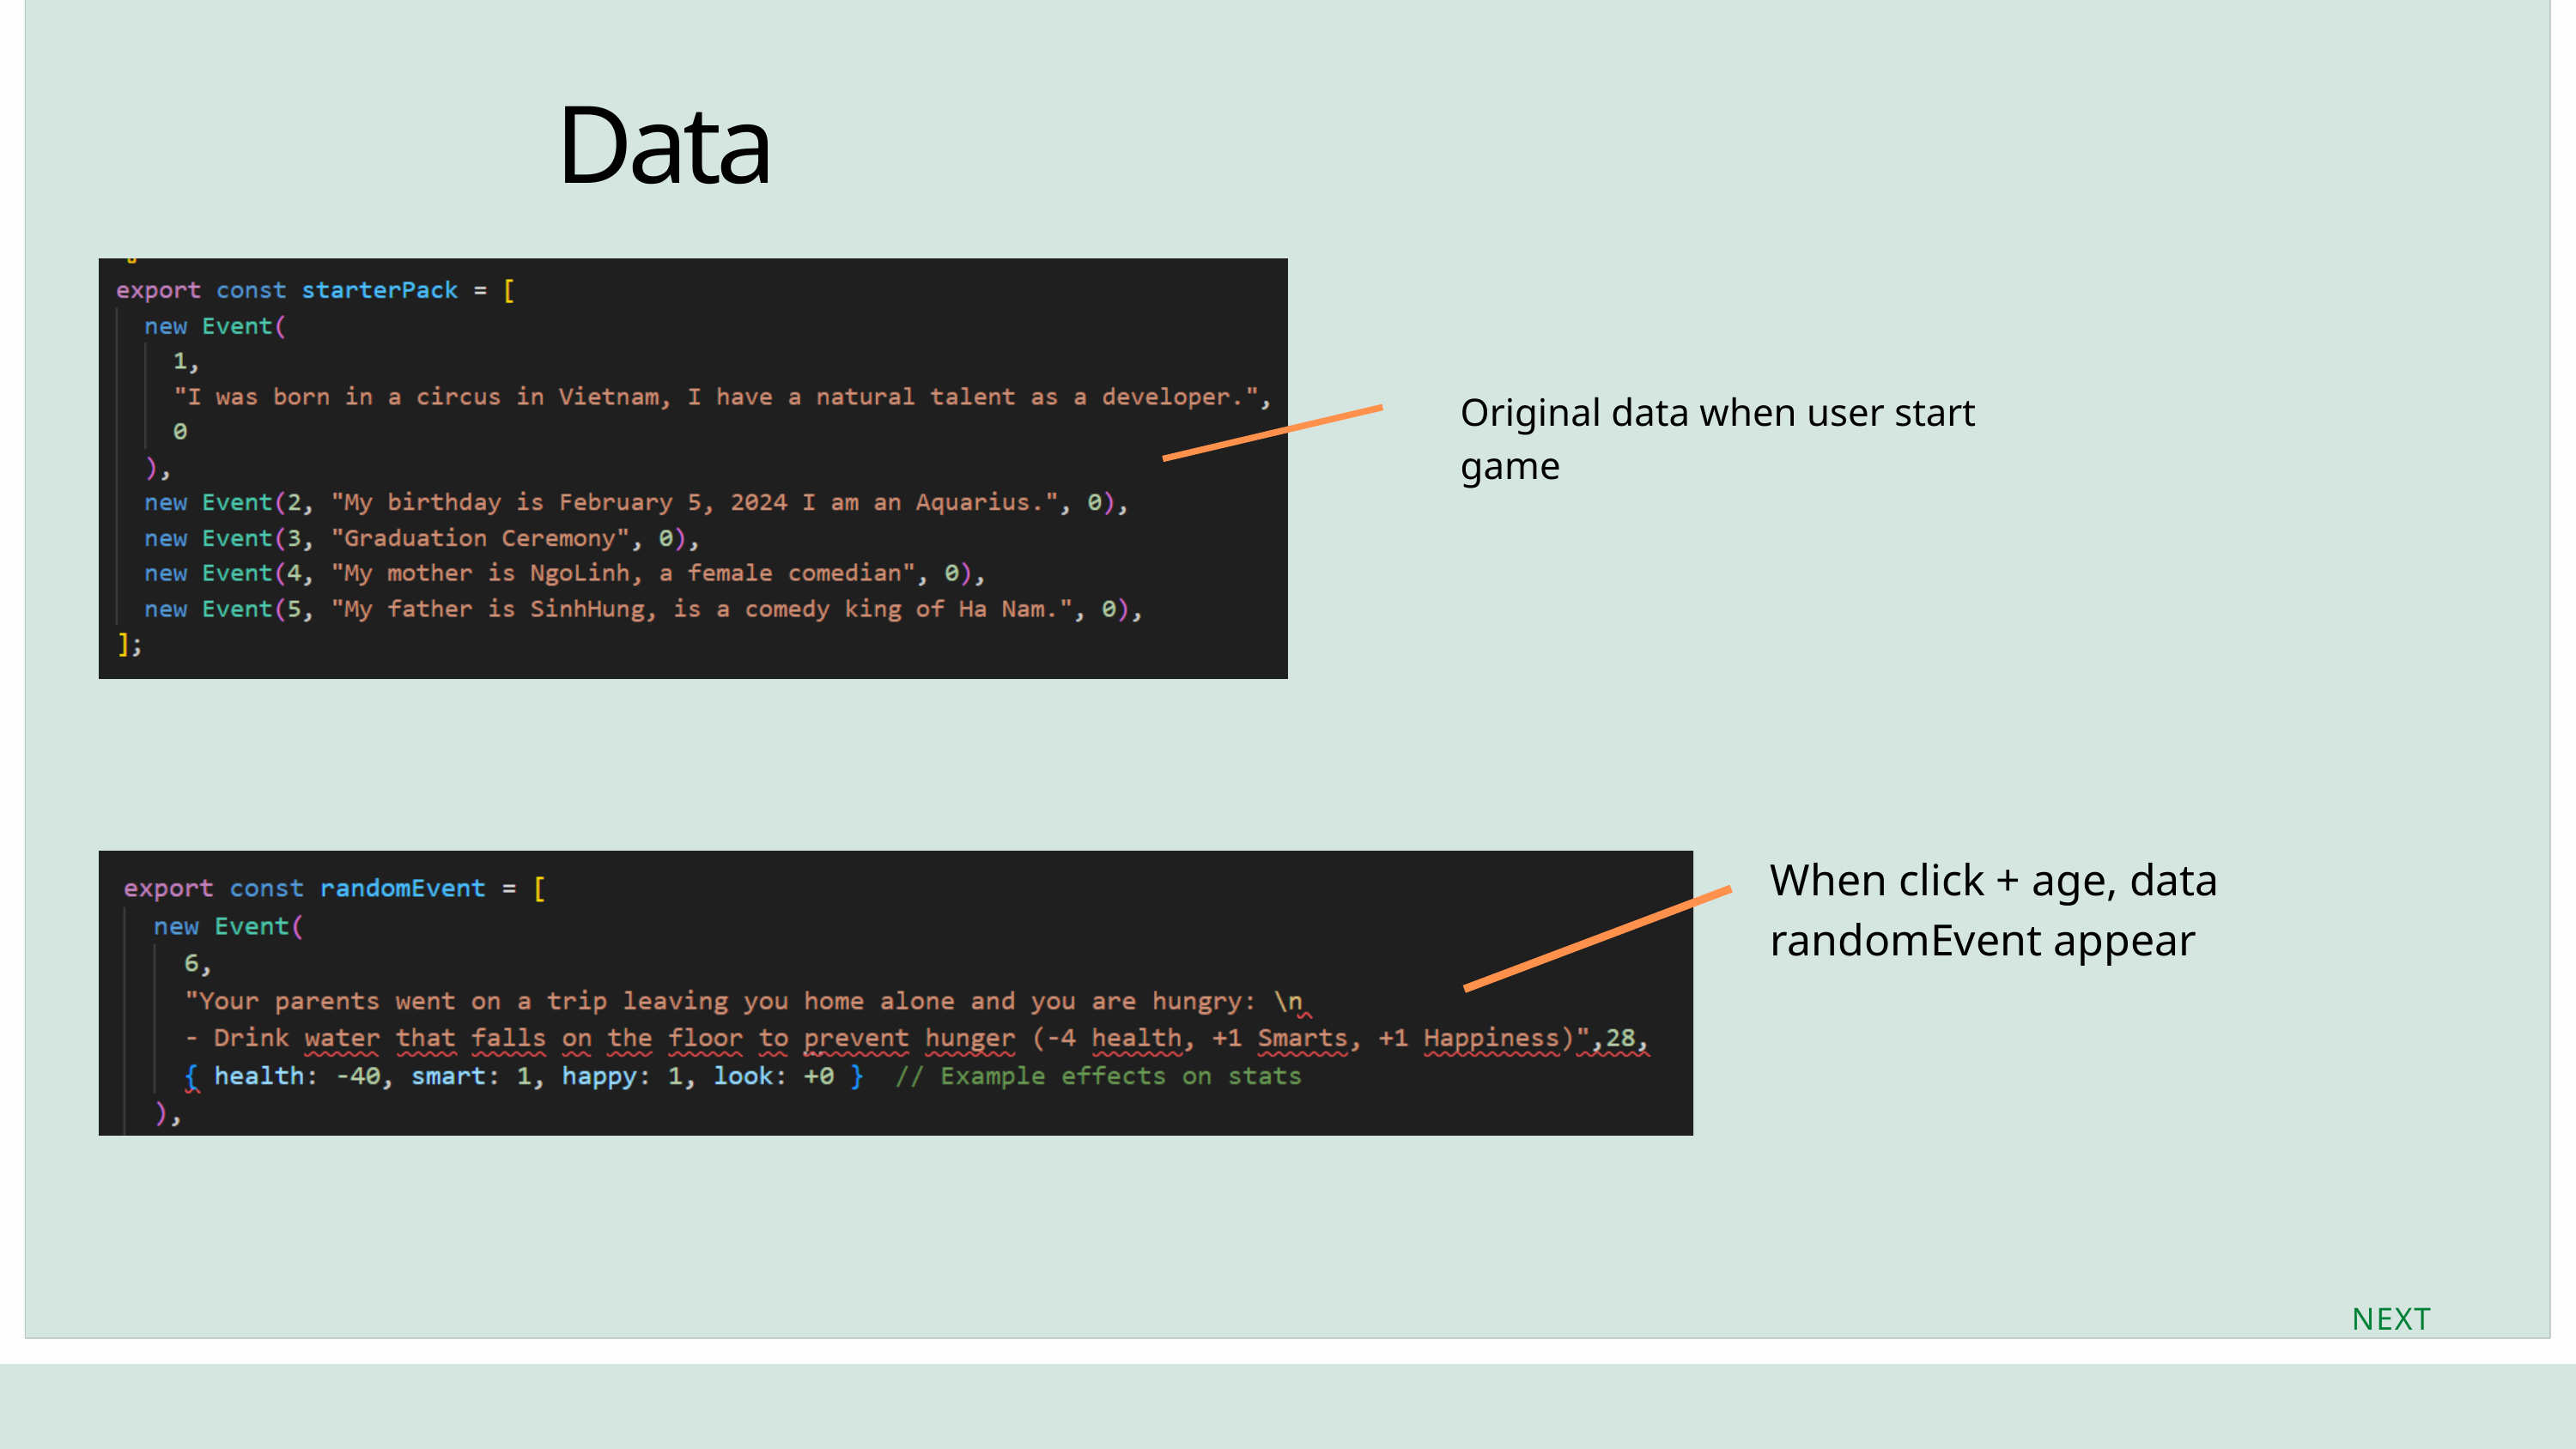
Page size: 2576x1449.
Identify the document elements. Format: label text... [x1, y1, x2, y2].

text_box [0, 0, 2576, 1364]
text_box Original data when user start game [1460, 381, 2081, 487]
text_box [99, 851, 1694, 1136]
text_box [1460, 884, 1736, 994]
text_box When click + age, data randomEvent appear [1770, 844, 2445, 1025]
text_box Data [554, 87, 823, 206]
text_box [1196, 343, 1349, 524]
text_box NEXT [2236, 1294, 2432, 1337]
text_box [99, 258, 1289, 679]
